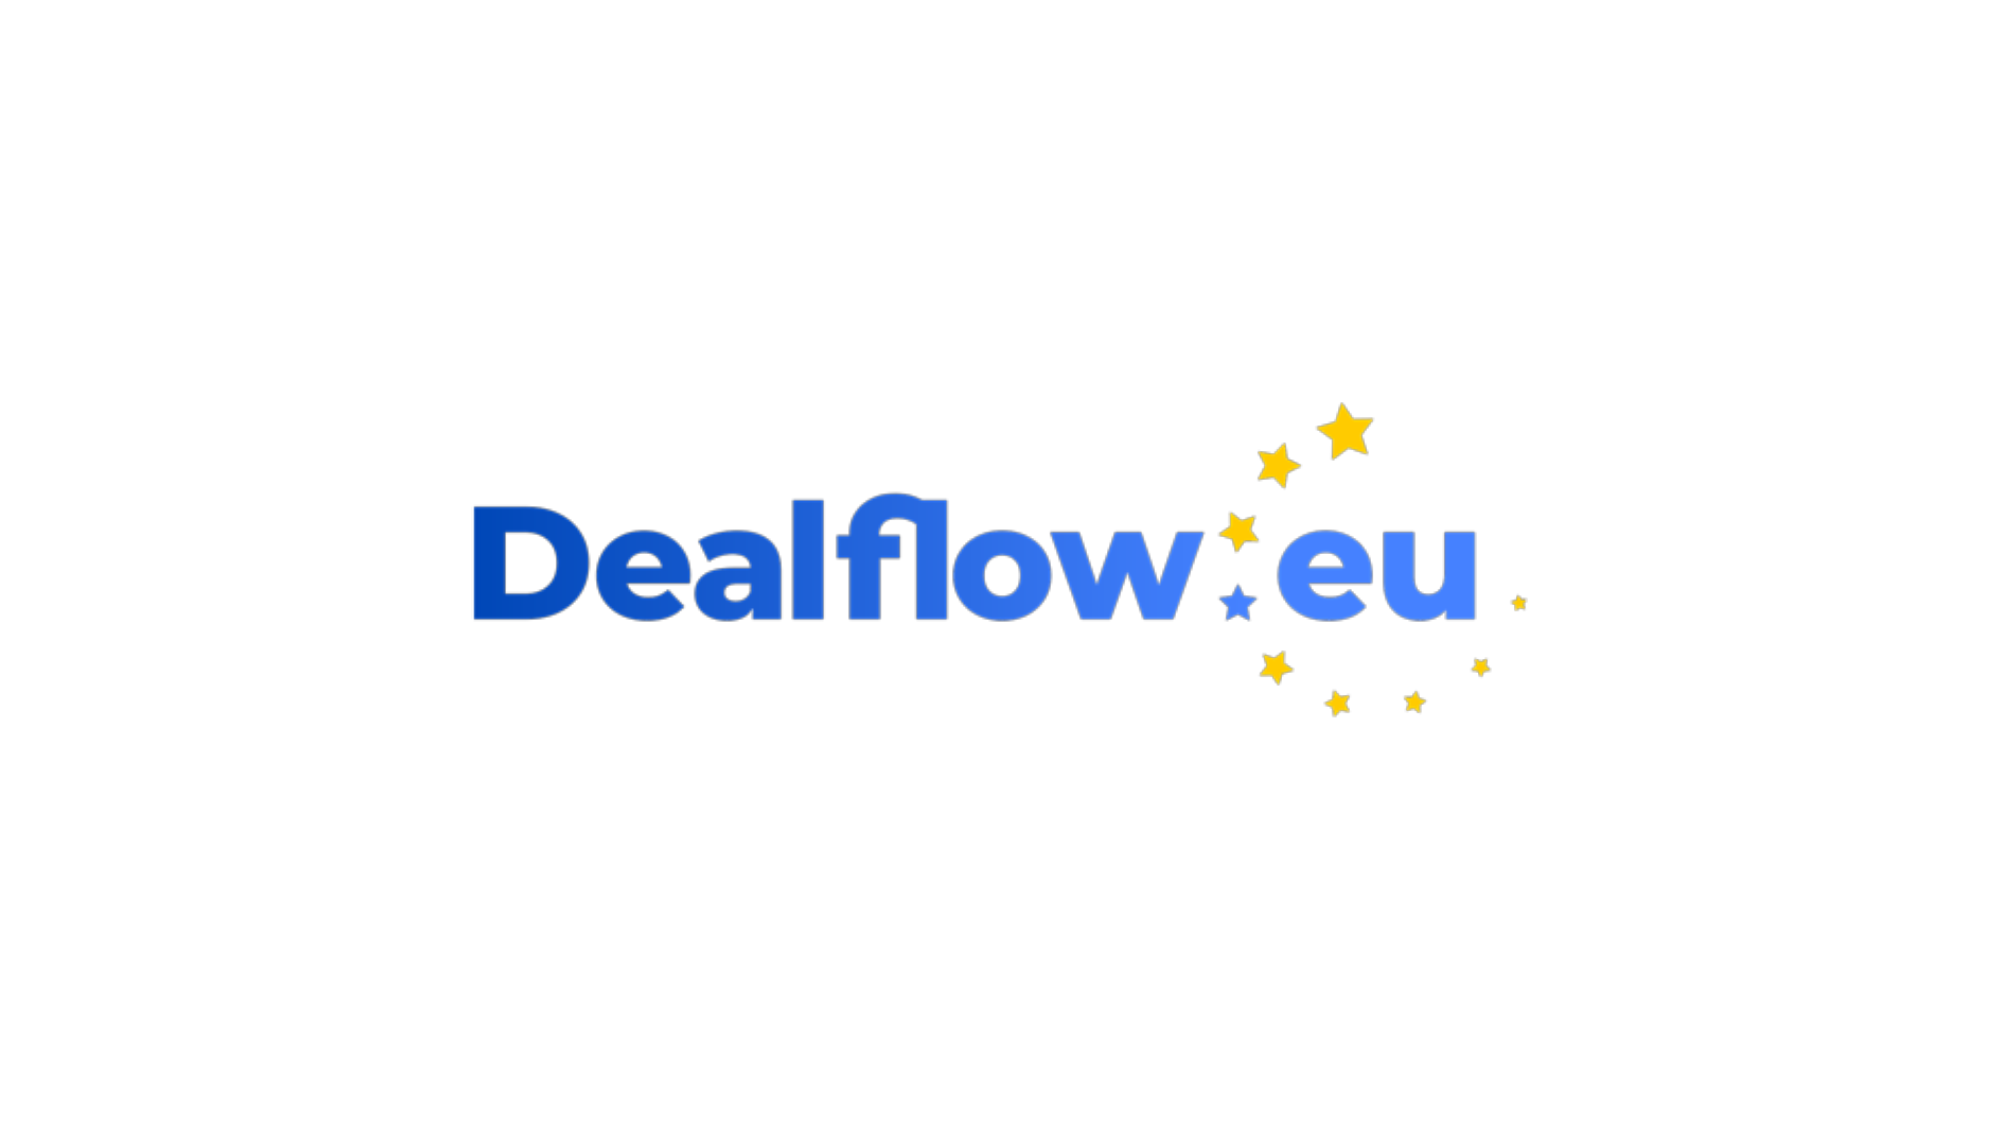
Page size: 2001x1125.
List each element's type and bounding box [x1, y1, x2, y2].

picture [470, 380, 1530, 745]
